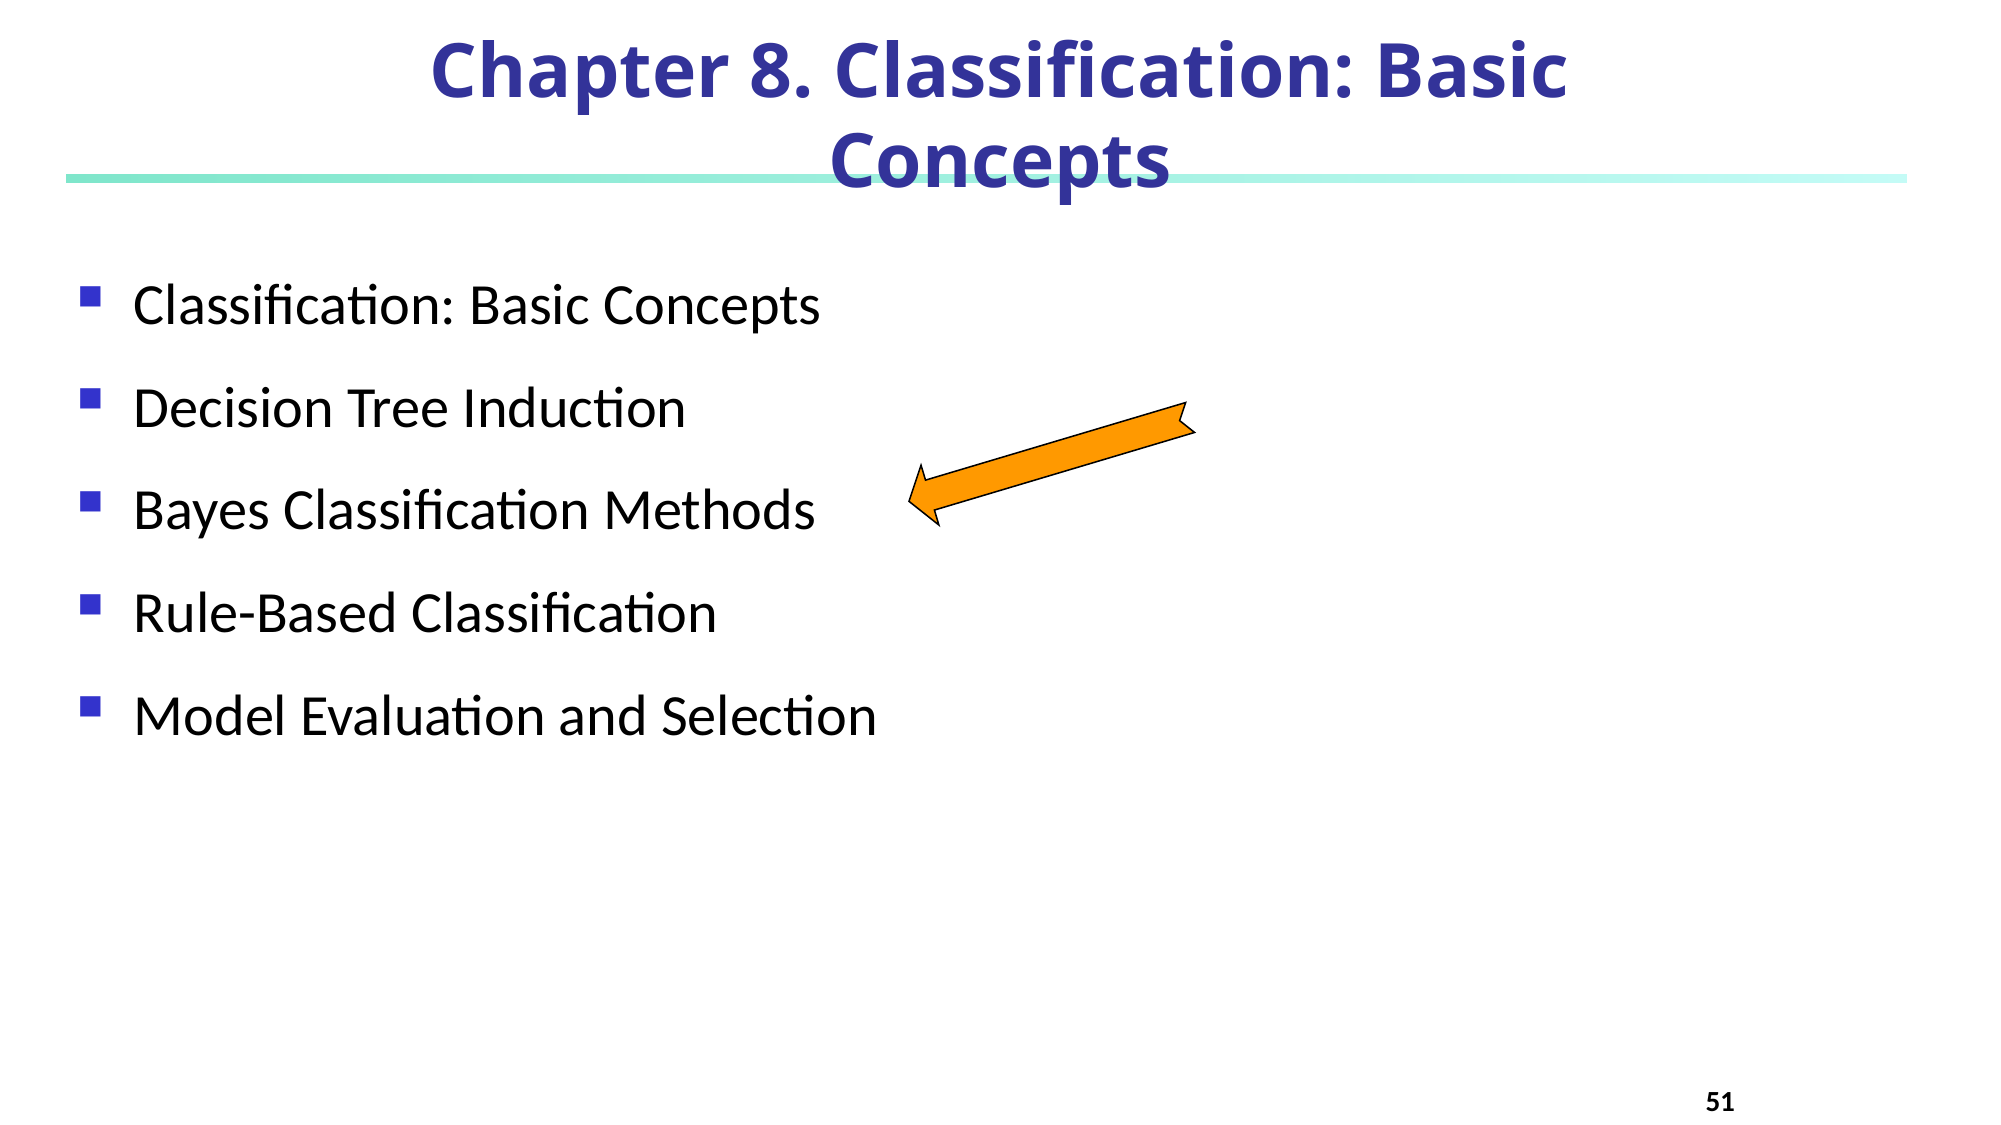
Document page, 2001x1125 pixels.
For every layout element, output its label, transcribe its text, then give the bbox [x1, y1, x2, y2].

title Chapter 8. Classification: Basic Concepts [249, 62, 1750, 163]
list Classification: Basic Concepts Decision Tree Induction Bayes Classification Methods Rule-Based Classification Model Evaluation and Selection [62, 237, 1900, 1075]
text_box [908, 402, 1195, 526]
text_box 51 [1437, 1075, 1750, 1125]
